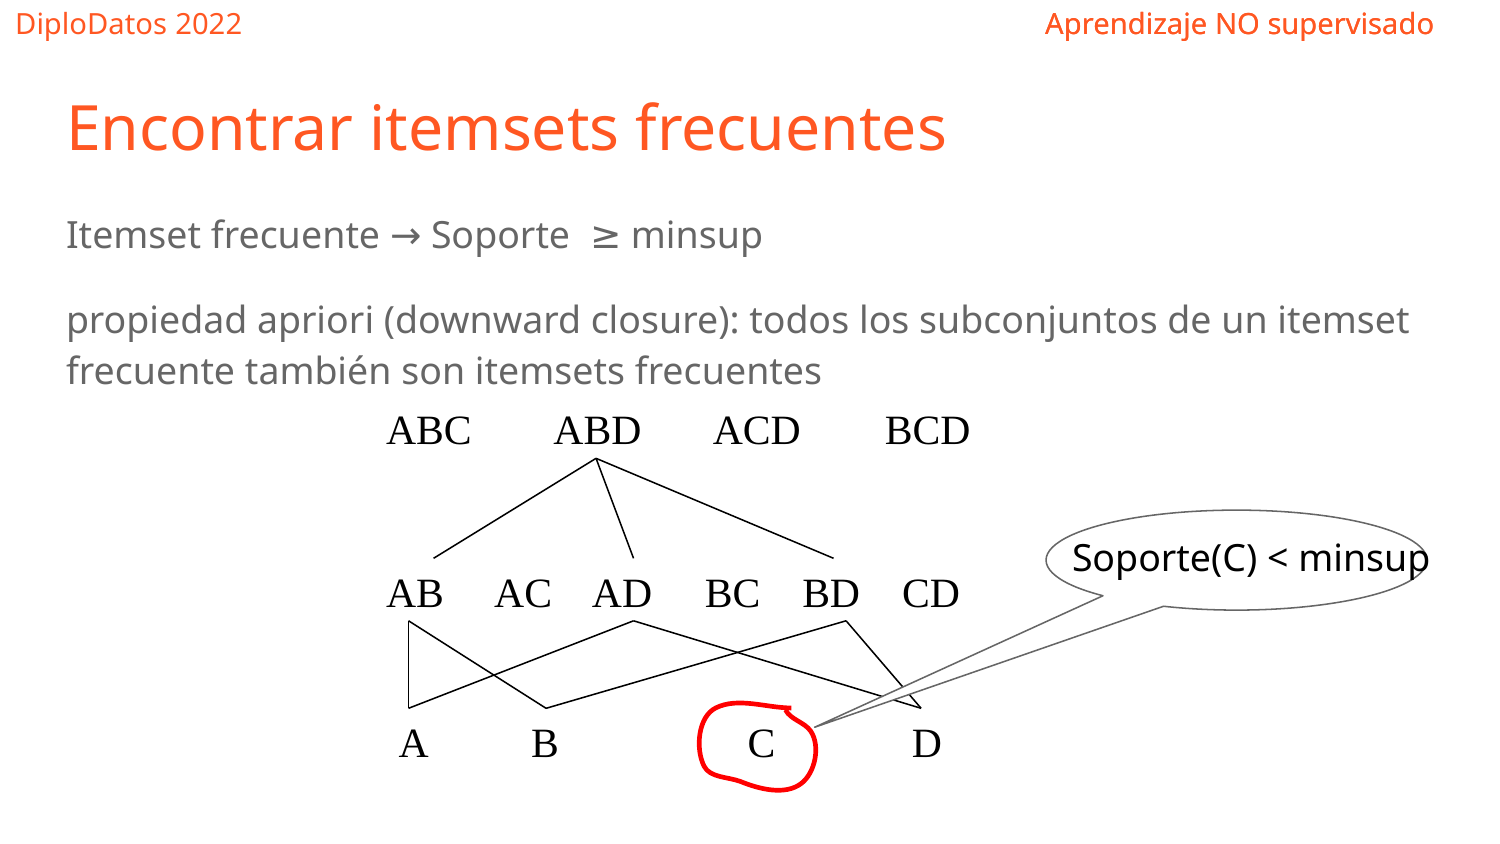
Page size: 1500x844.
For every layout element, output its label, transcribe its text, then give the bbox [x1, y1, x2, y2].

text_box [433, 458, 592, 559]
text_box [408, 620, 544, 709]
text_box [814, 719, 839, 728]
text_box A B C D [383, 708, 710, 774]
title Encontrar itemsets frecuentes [51, 72, 1449, 167]
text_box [595, 458, 834, 559]
text_box Soporte(C) < minsup [1057, 518, 1449, 584]
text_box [545, 620, 844, 709]
text_box ABC ABD ACD BCD [371, 395, 1100, 461]
text_box AB AC AD BC BD CD [371, 558, 1034, 624]
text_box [845, 620, 922, 709]
text_box [927, 584, 1404, 689]
text_box [1133, 510, 1340, 518]
text_box [1046, 543, 1057, 577]
text_box A B C D [797, 708, 1046, 774]
list Itemset frecuente → Soporte ≥ minsup propiedad apriori (downward closure): todos los subconjuntos de un itemset frecuente también son itemsets frecuentes [51, 189, 1449, 750]
text_box [699, 719, 816, 791]
